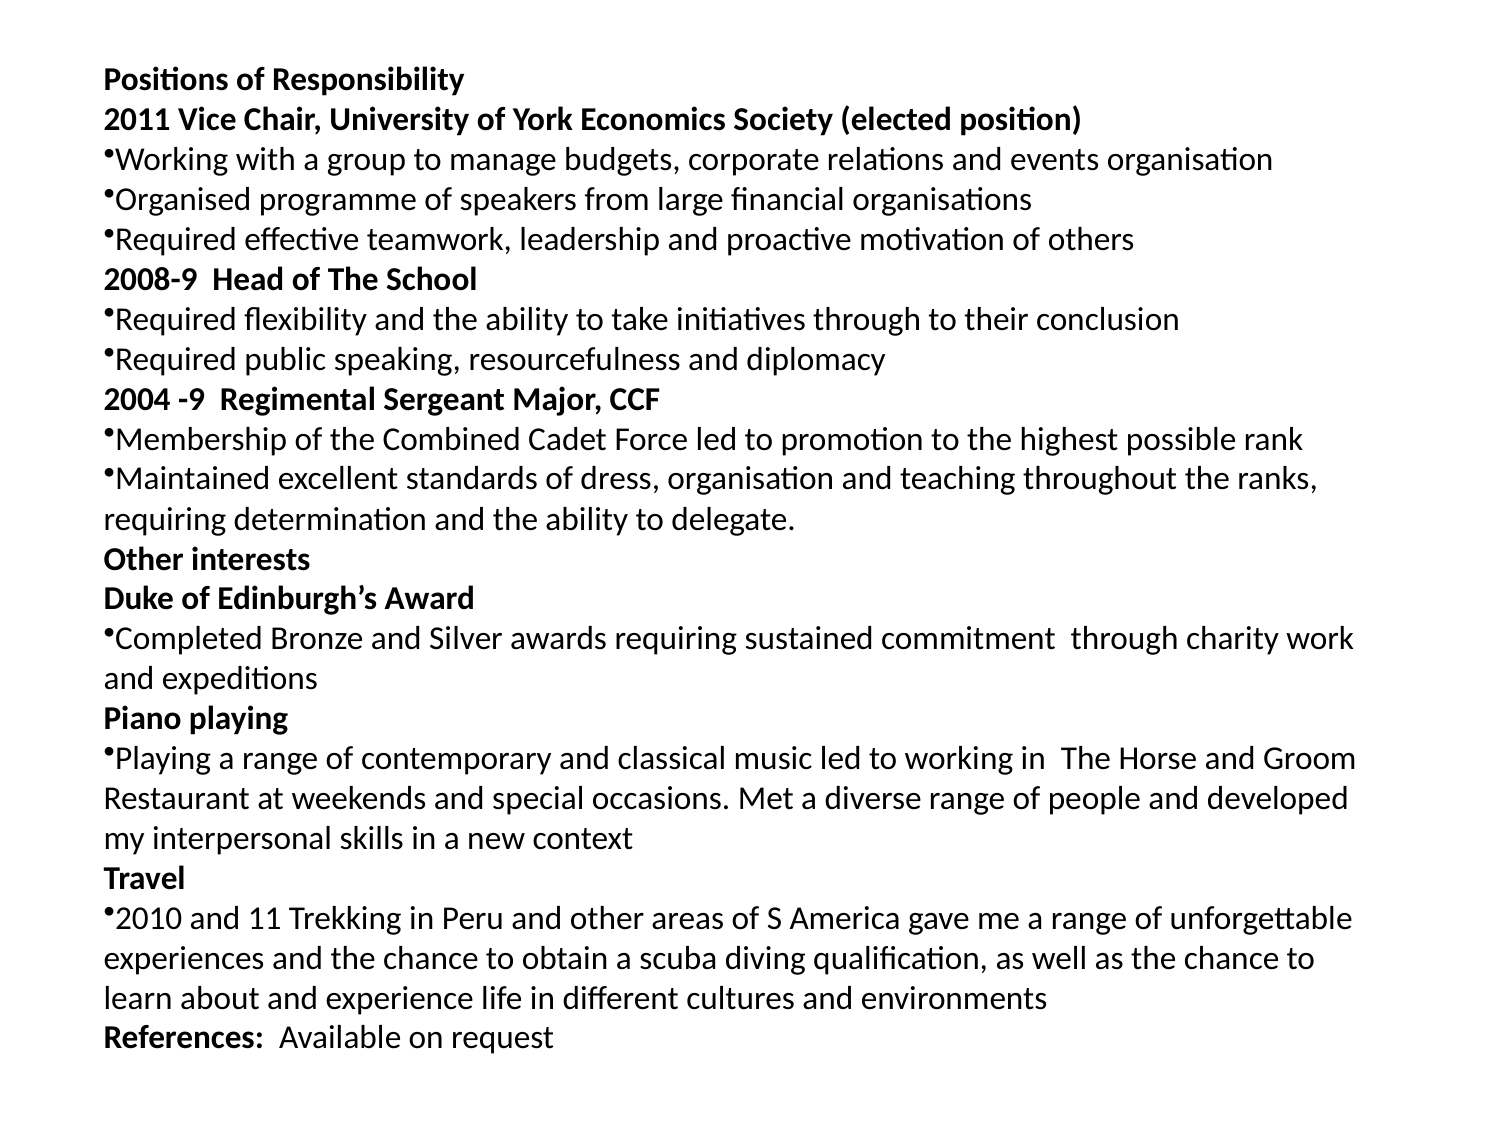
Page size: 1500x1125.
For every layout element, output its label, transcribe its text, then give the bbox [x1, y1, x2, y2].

text_box Positions of Responsibility 2011 Vice Chair, University of York Economics Society (elected position) Working with a group to manage budgets, corporate relations and events organisation Organised programme of speakers from large financial organisations Required effective teamwork, leadership and proactive motivation of others 2008-9 Head of The School Required flexibility and the ability to take initiatives through to their conclusion Required public speaking, resourcefulness and diplomacy 2004 -9 Regimental Sergeant Major, CCF Membership of the Combined Cadet Force led to promotion to the highest possible rank Maintained excellent standards of dress, organisation and teaching throughout the ranks, requiring determination and the ability to delegate. Other interests Duke of Edinburgh’s Award Completed Bronze and Silver awards requiring sustained commitment through charity work and expeditions Piano playing Playing a range of contemporary and classical music led to working in The Horse and Groom Restaurant at weekends and special occasions. Met a diverse range of people and developed my interpersonal skills in a new context Travel 2010 and 11 Trekking in Peru and other areas of S America gave me a range of unforgettable experiences and the chance to obtain a scuba diving qualification, as well as the chance to learn about and experience life in different cultures and environments References: Available on request [88, 50, 1376, 1063]
